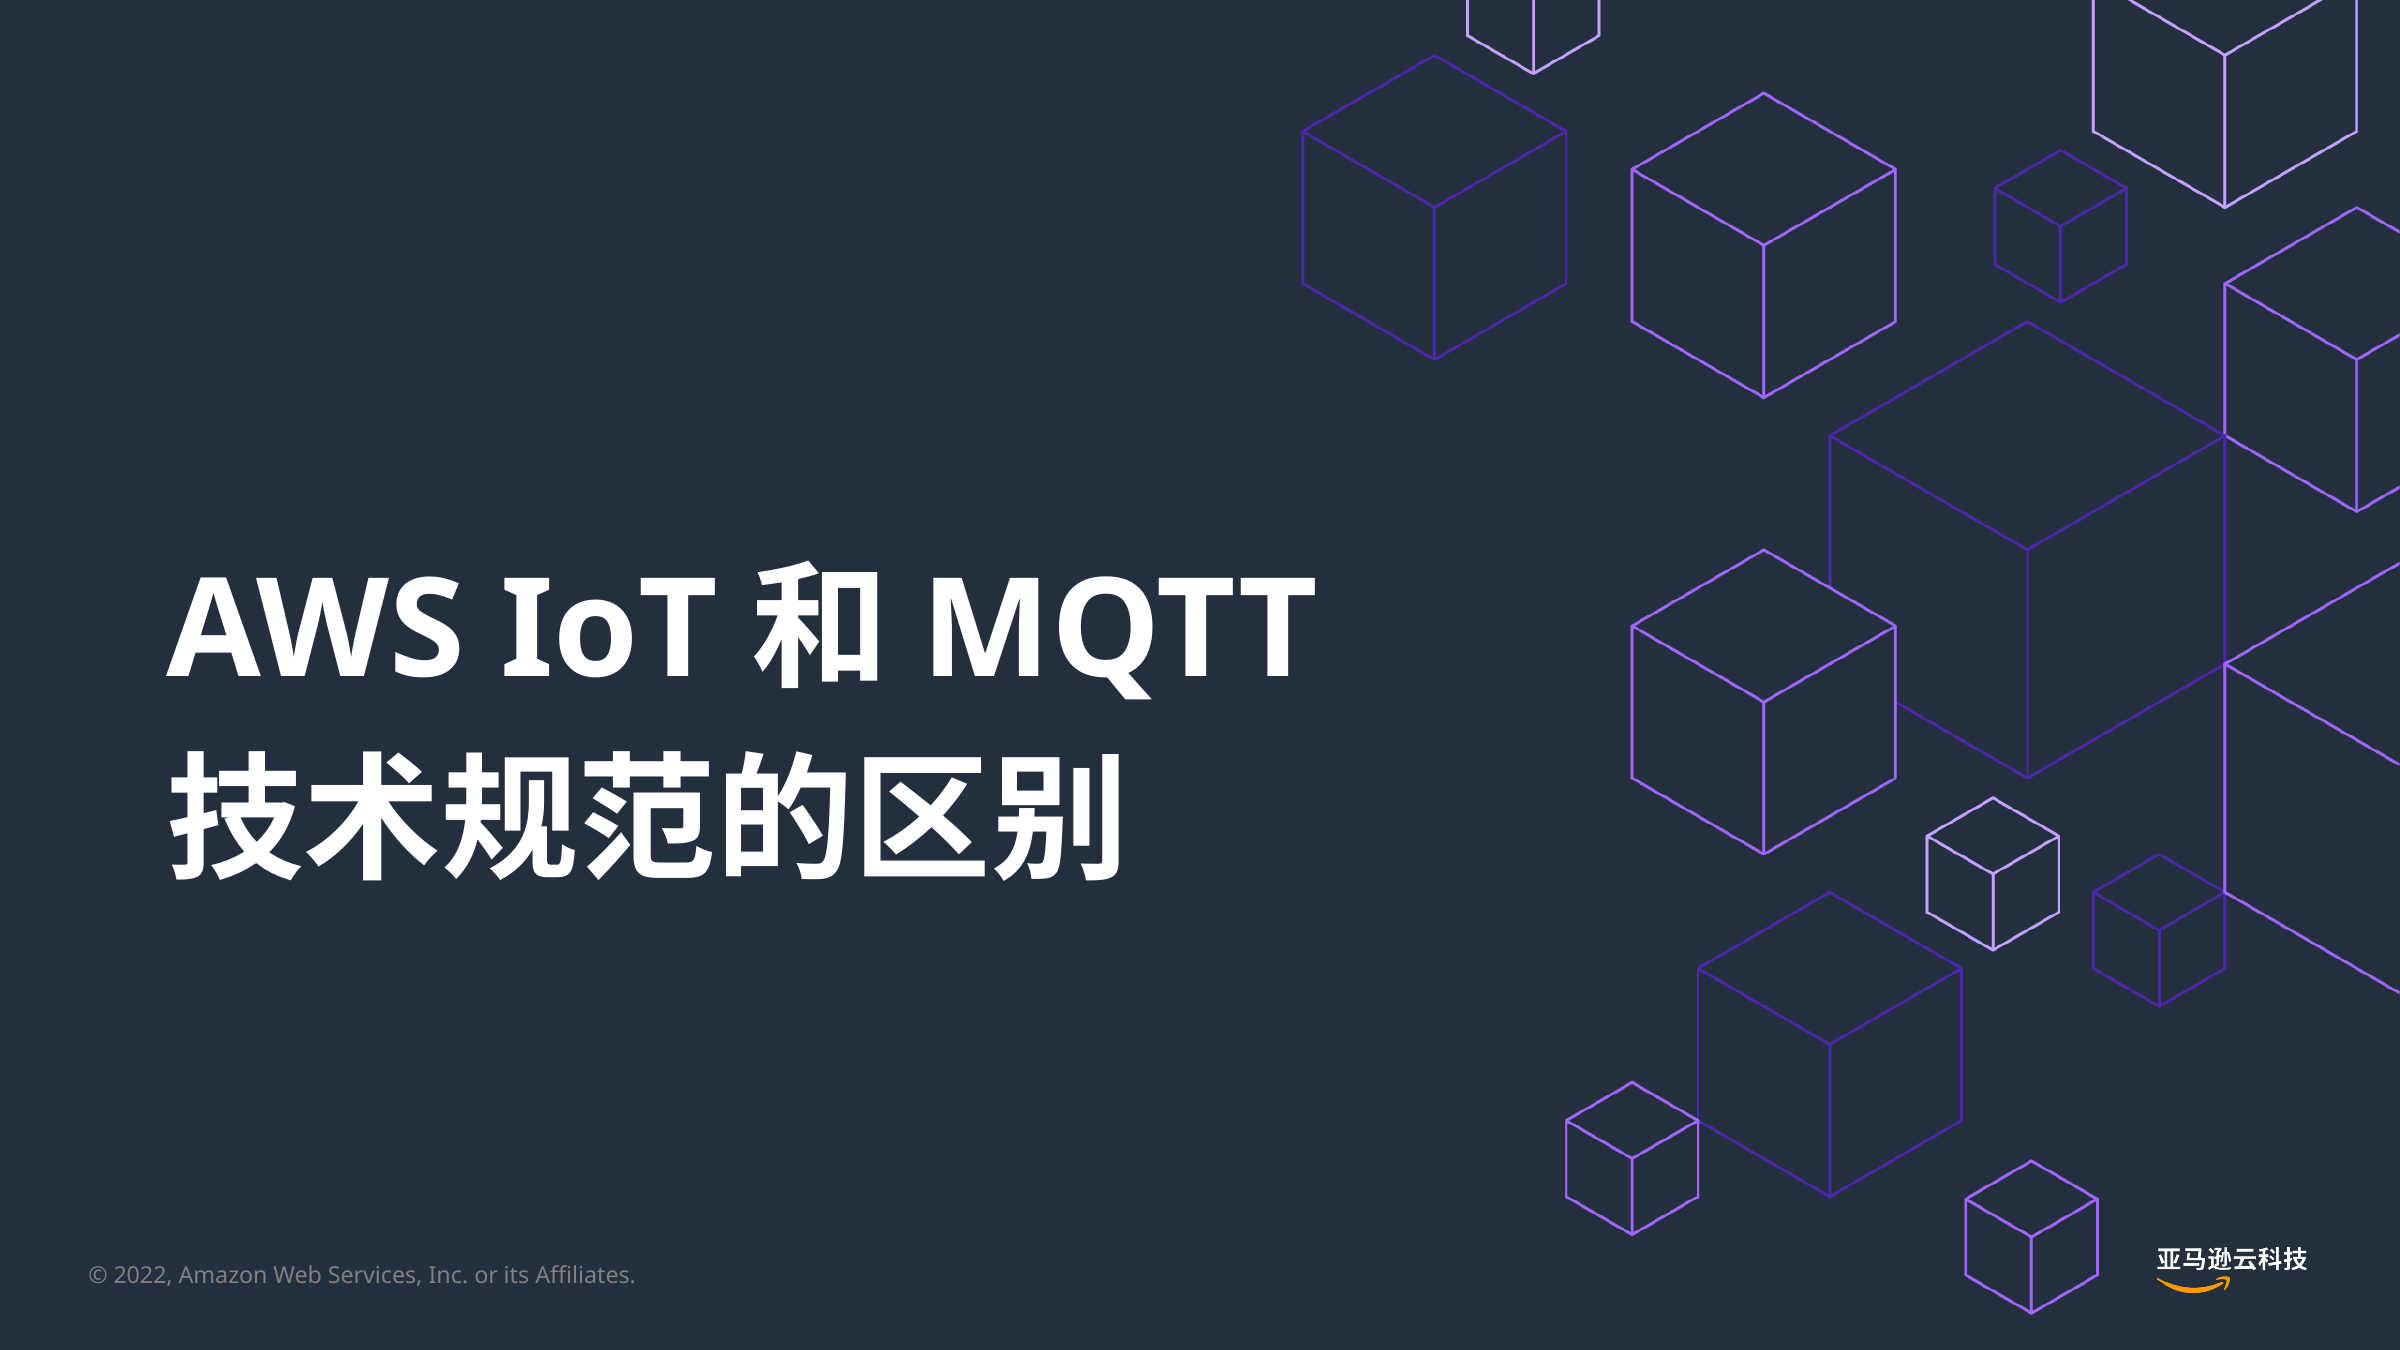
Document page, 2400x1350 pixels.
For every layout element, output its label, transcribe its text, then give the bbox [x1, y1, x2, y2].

picture [0, 0, 2400, 1350]
text_box AWS IoT和MQTT 技术规范的区别 [151, 531, 2249, 727]
